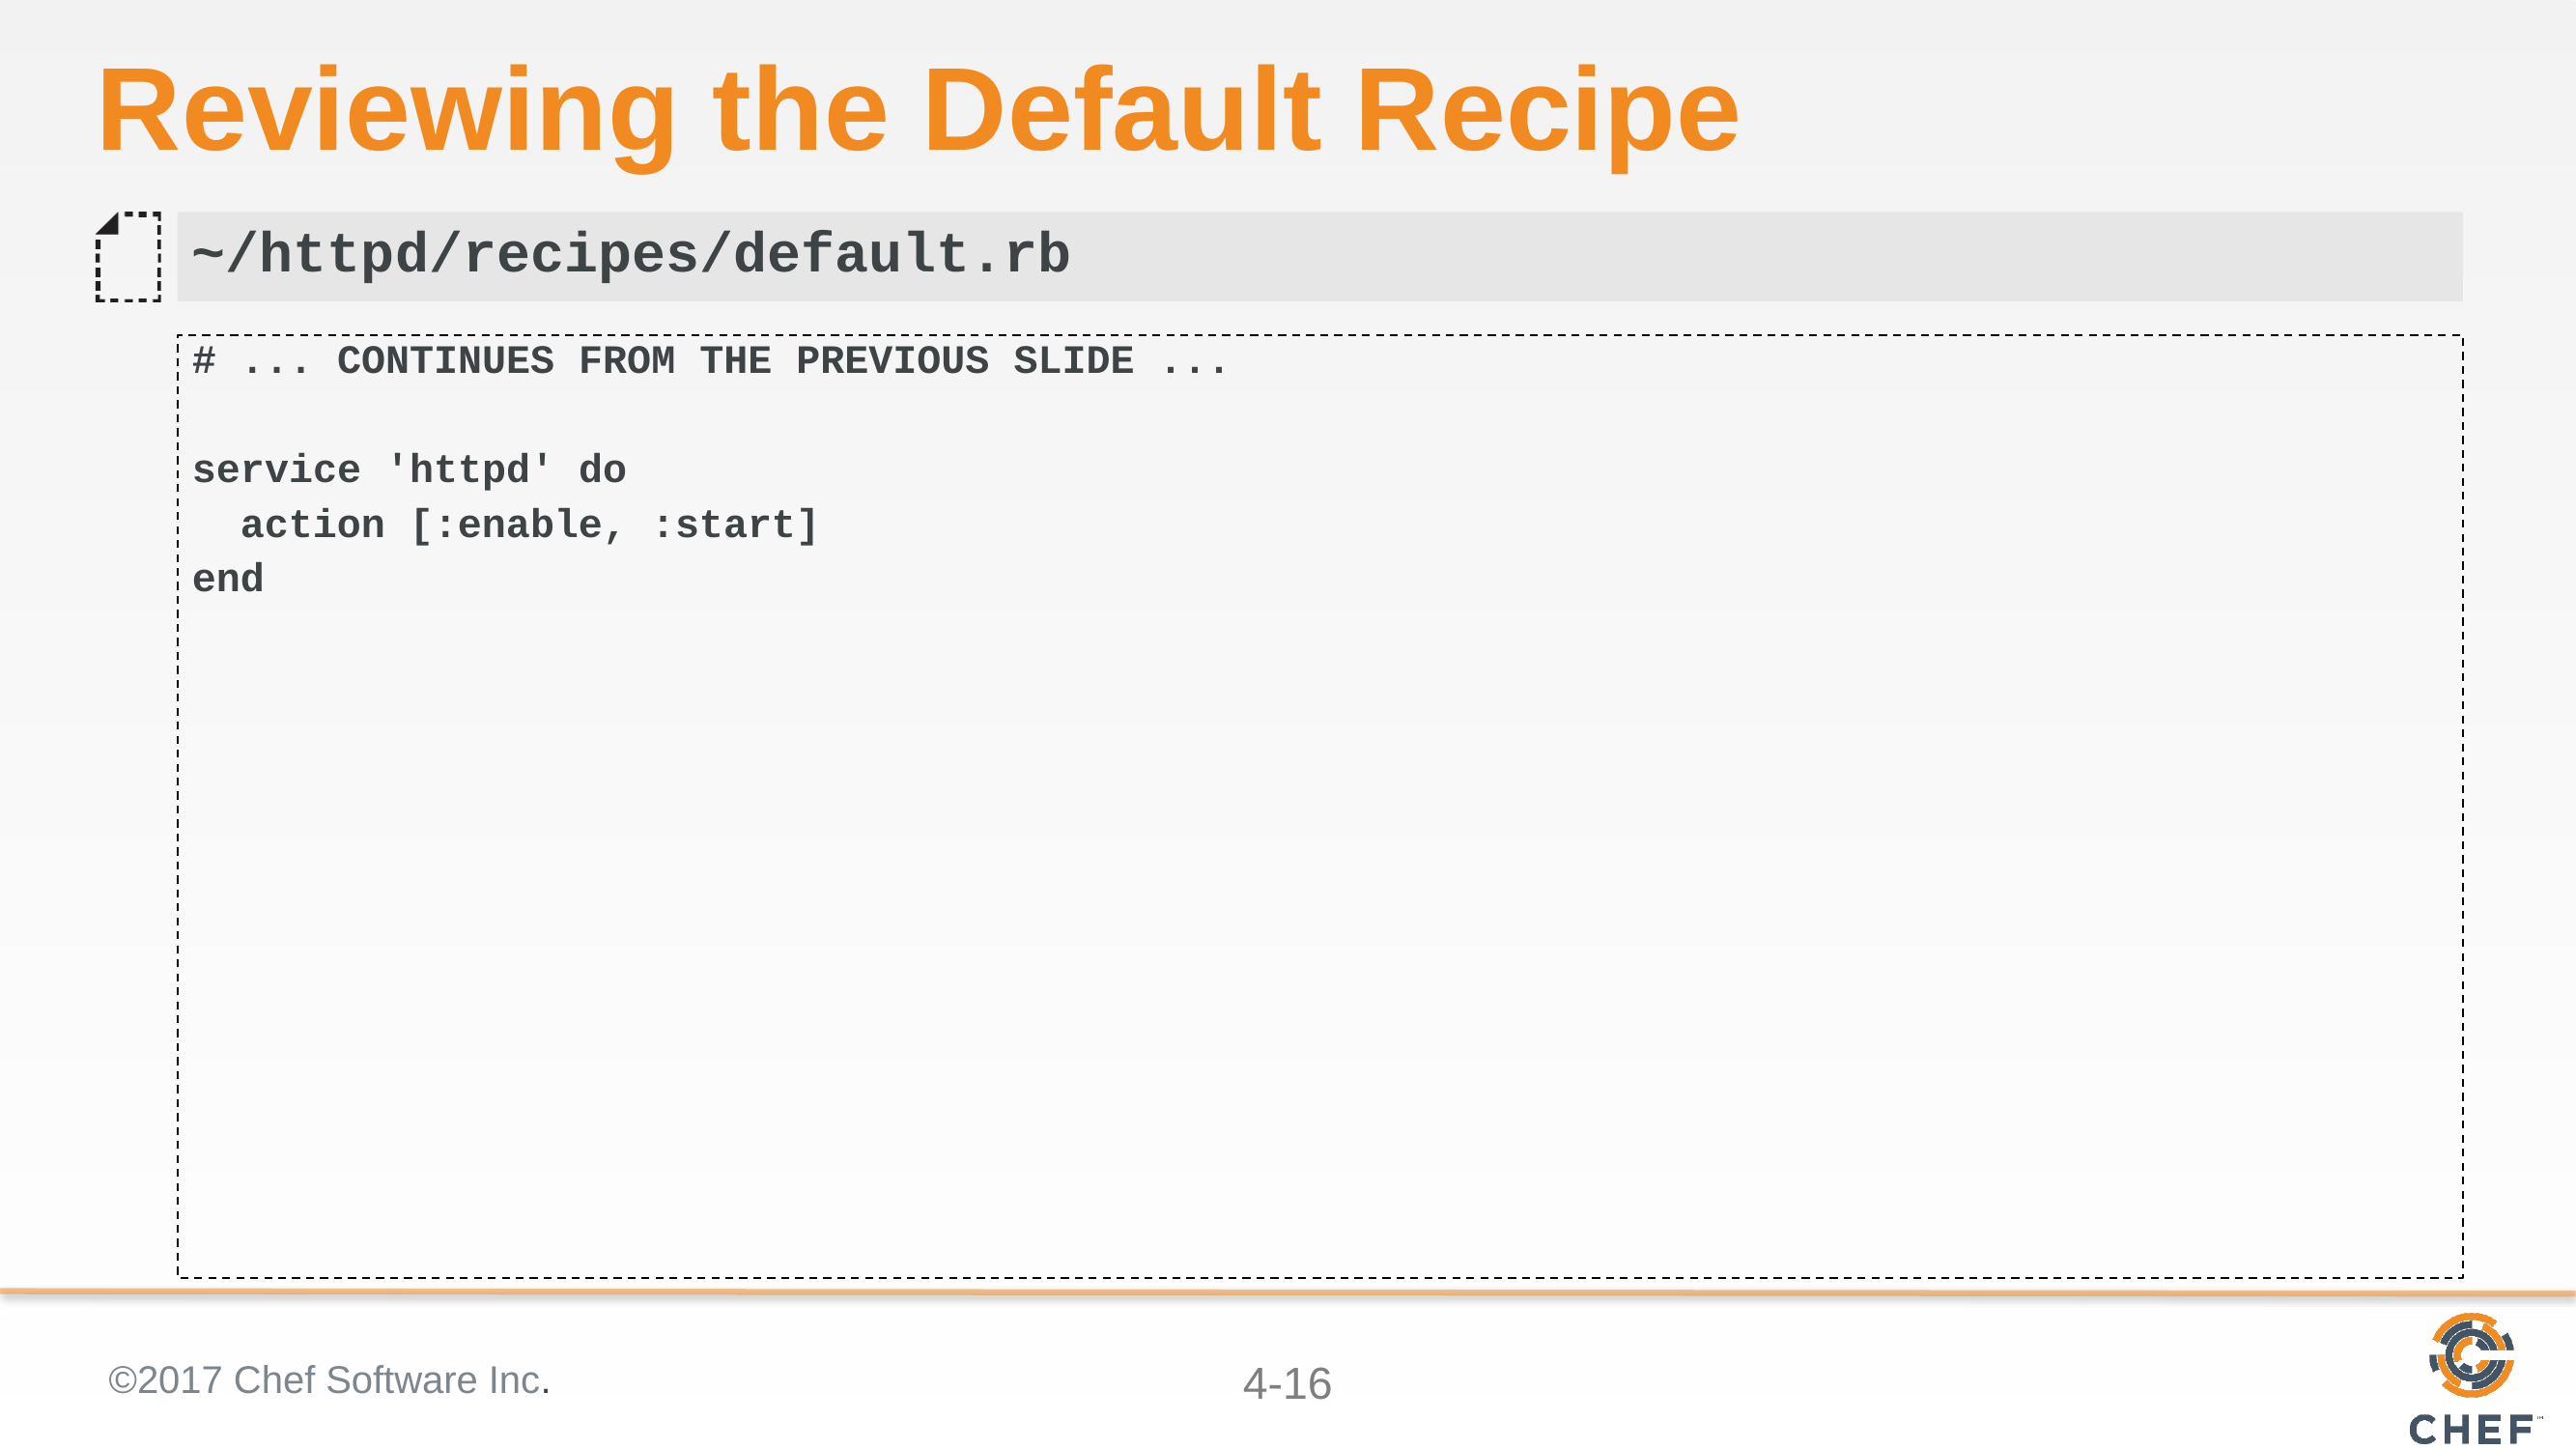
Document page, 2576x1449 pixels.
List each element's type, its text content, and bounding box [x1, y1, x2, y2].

list ~/httpd/recipes/default.rb [177, 212, 2463, 302]
list # ... CONTINUES FROM THE PREVIOUS SLIDE ... service 'httpd' do action [:enable, :start] end [177, 334, 2464, 1279]
picture [2399, 1297, 2551, 1449]
title Reviewing the Default Recipe [96, 48, 2463, 180]
